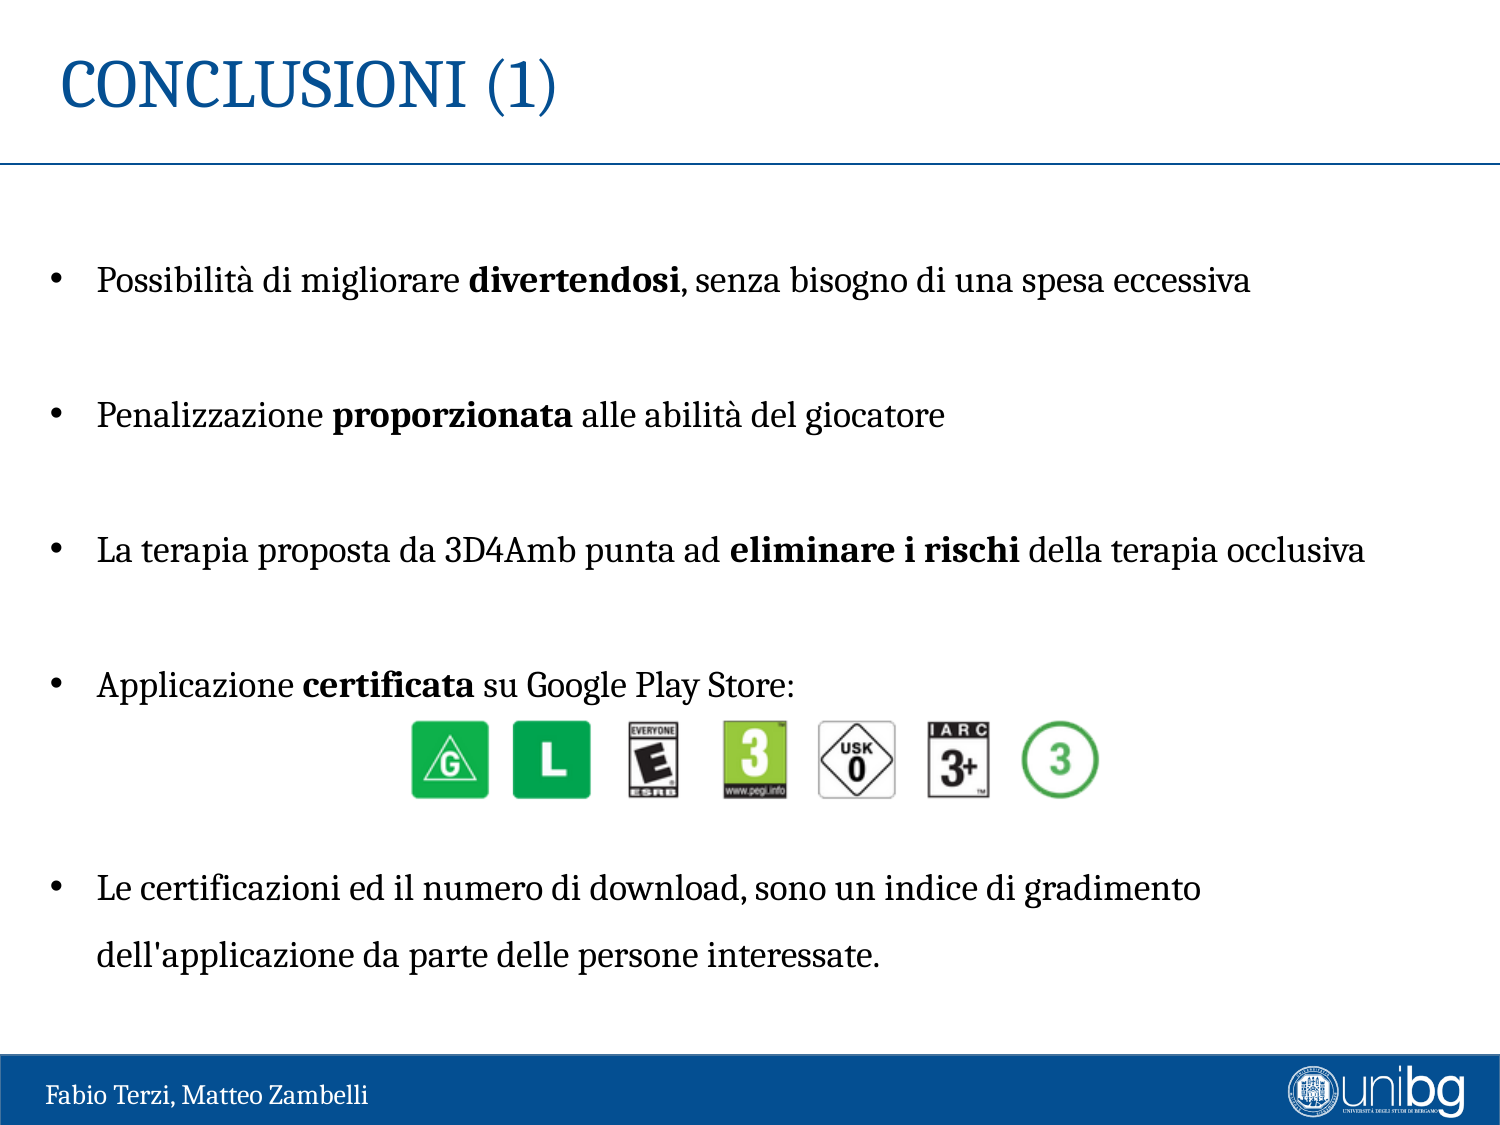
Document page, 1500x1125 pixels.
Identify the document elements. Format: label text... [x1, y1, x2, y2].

text_box [0, 1054, 1500, 1125]
text_box CONCLUSIONI (1) [46, 31, 1500, 129]
picture [380, 697, 1120, 823]
text_box Possibilità di migliorare divertendosi, senza bisogno di una spesa eccessiva Penalizzazione proporzionata alle abilità del giocatore La terapia proposta da 3D4Amb punta ad eliminare i rischi della terapia occlusiva Applicazione certificata su Google Play Store: Le certificazioni ed il numero di download, sono un indice di gradimento dell'applicazione da parte delle persone interessate. [35, 225, 1465, 1050]
text_box Fabio Terzi, Matteo Zambelli [30, 1069, 384, 1118]
picture [1286, 1062, 1465, 1122]
